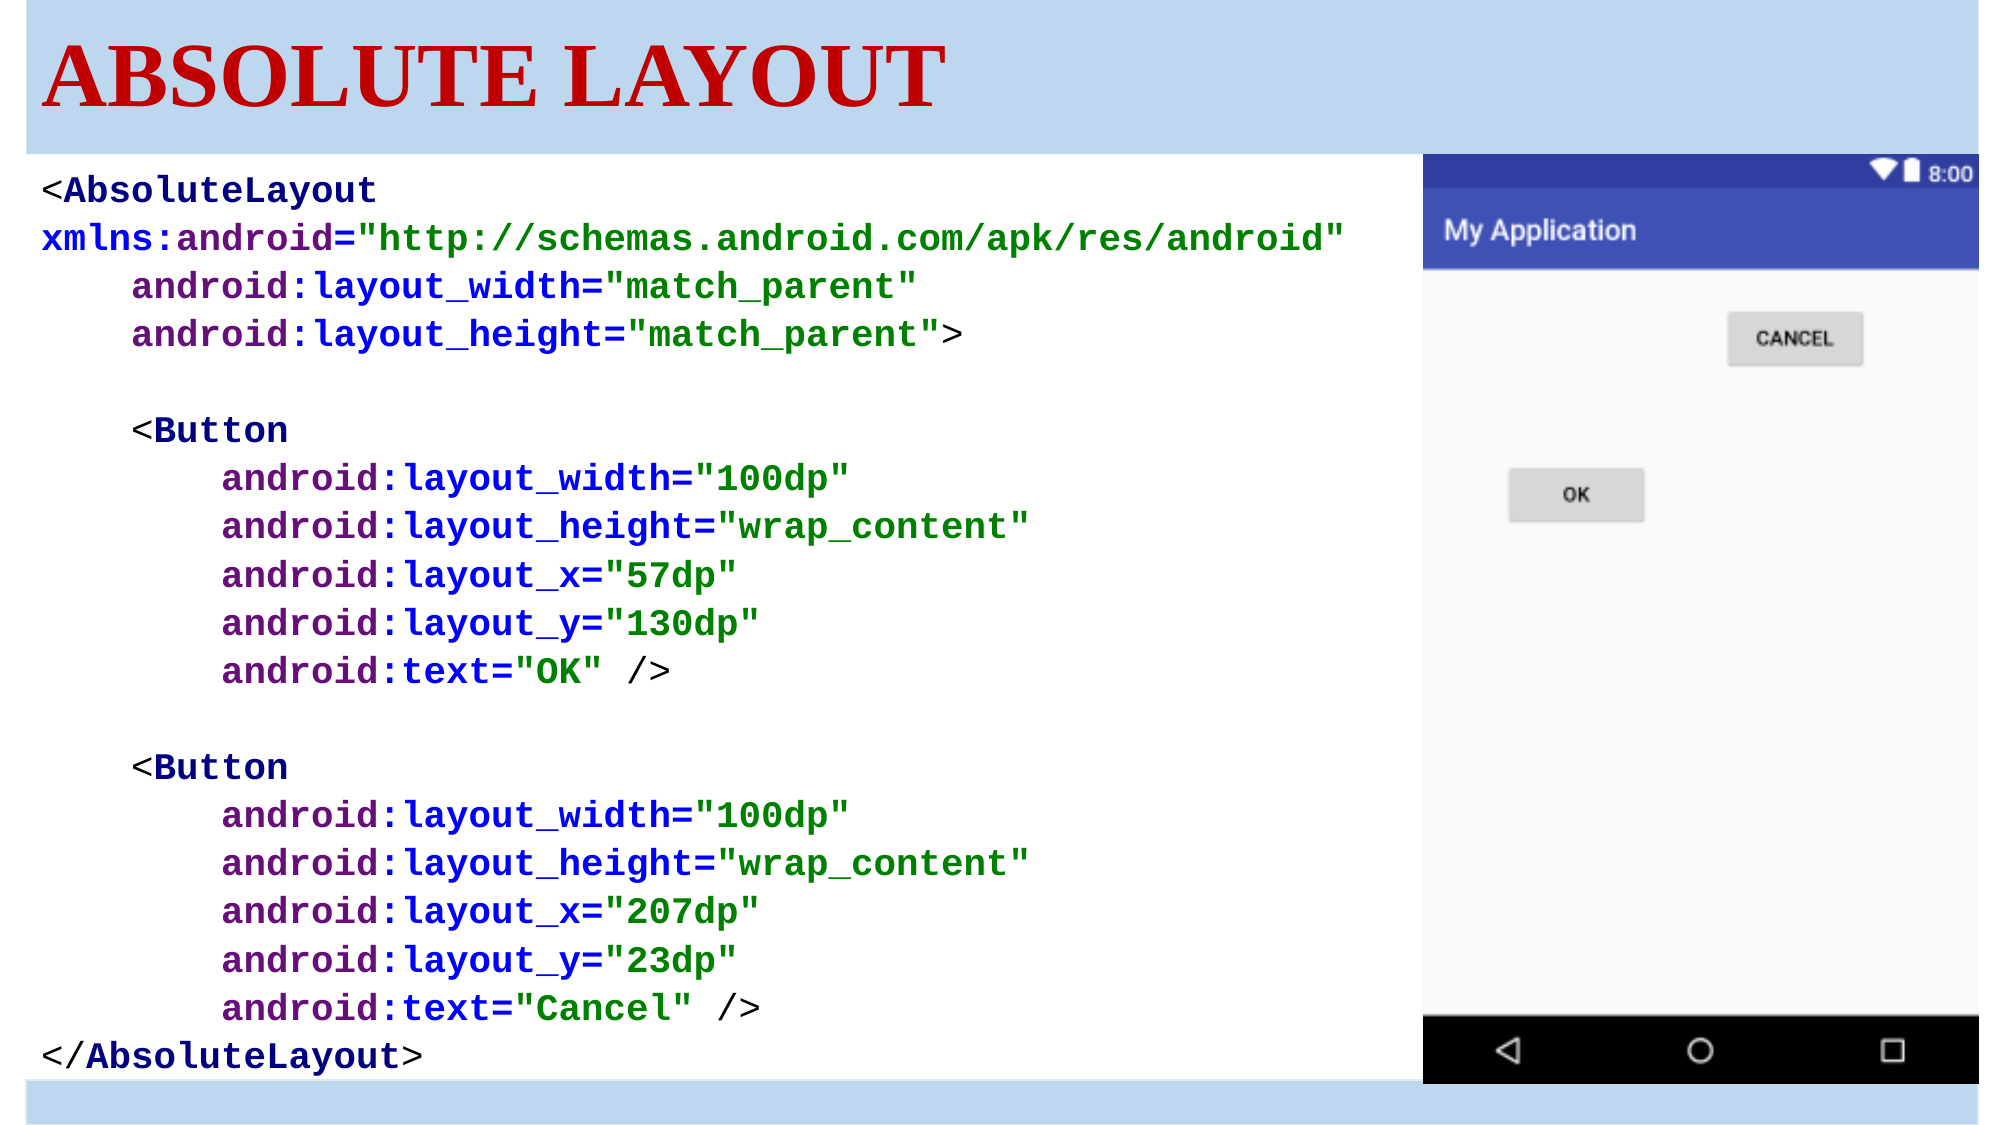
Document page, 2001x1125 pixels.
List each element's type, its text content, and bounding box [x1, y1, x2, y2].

title Absolute Layout [26, 0, 1979, 155]
text_box <AbsoluteLayout xmlns:android="http://schemas.android.com/apk/res/android" android:layout_width="match_parent" android:layout_height="match_parent"> <Button android:layout_width="100dp" android:layout_height="wrap_content" android:layout_x="57dp" android:layout_y="130dp" android:text="OK" /> <Button android:layout_width="100dp" android:layout_height="wrap_content" android:layout_x="207dp" android:layout_y="23dp" android:text="Cancel" /> </AbsoluteLayout> [26, 154, 1410, 1084]
picture [1423, 153, 1979, 1084]
